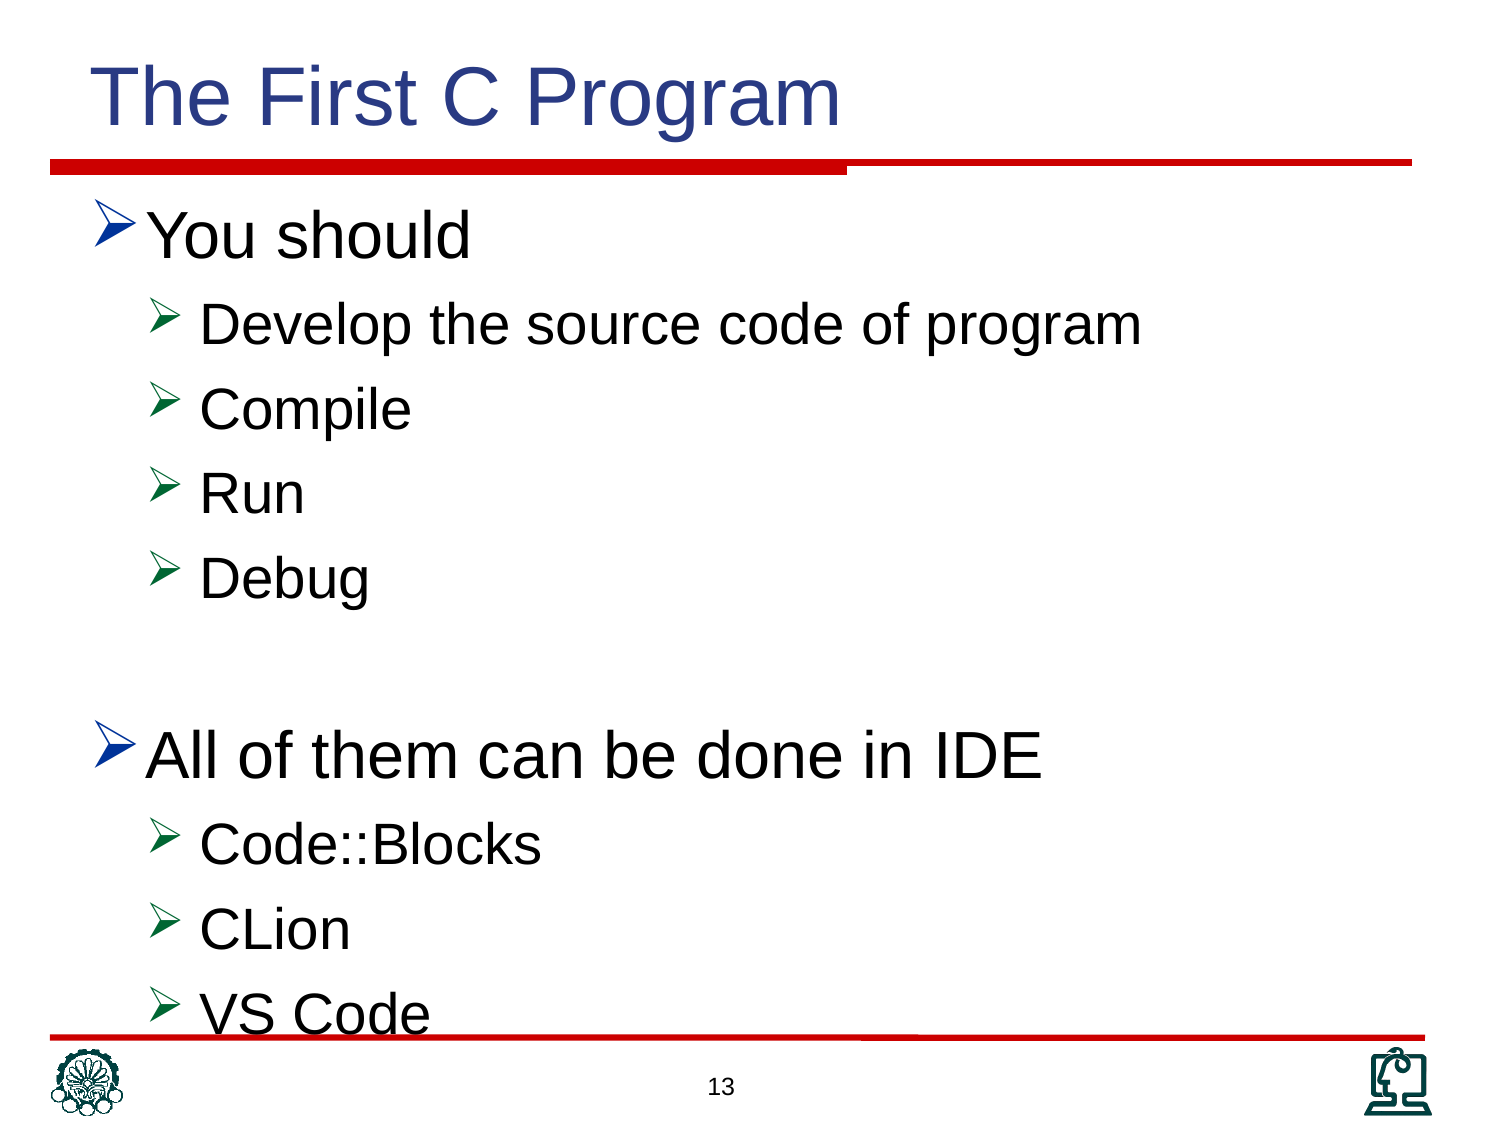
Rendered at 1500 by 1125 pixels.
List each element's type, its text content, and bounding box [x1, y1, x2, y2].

picture [50, 1047, 125, 1118]
picture [1362, 1045, 1438, 1119]
text_box The First C Program [74, 20, 1425, 150]
text_box 13 [650, 1062, 750, 1103]
text_box You should Develop the source code of program Compile Run Debug All of them can be done in IDE Code::Blocks CLion VS Code [74, 184, 1425, 1032]
